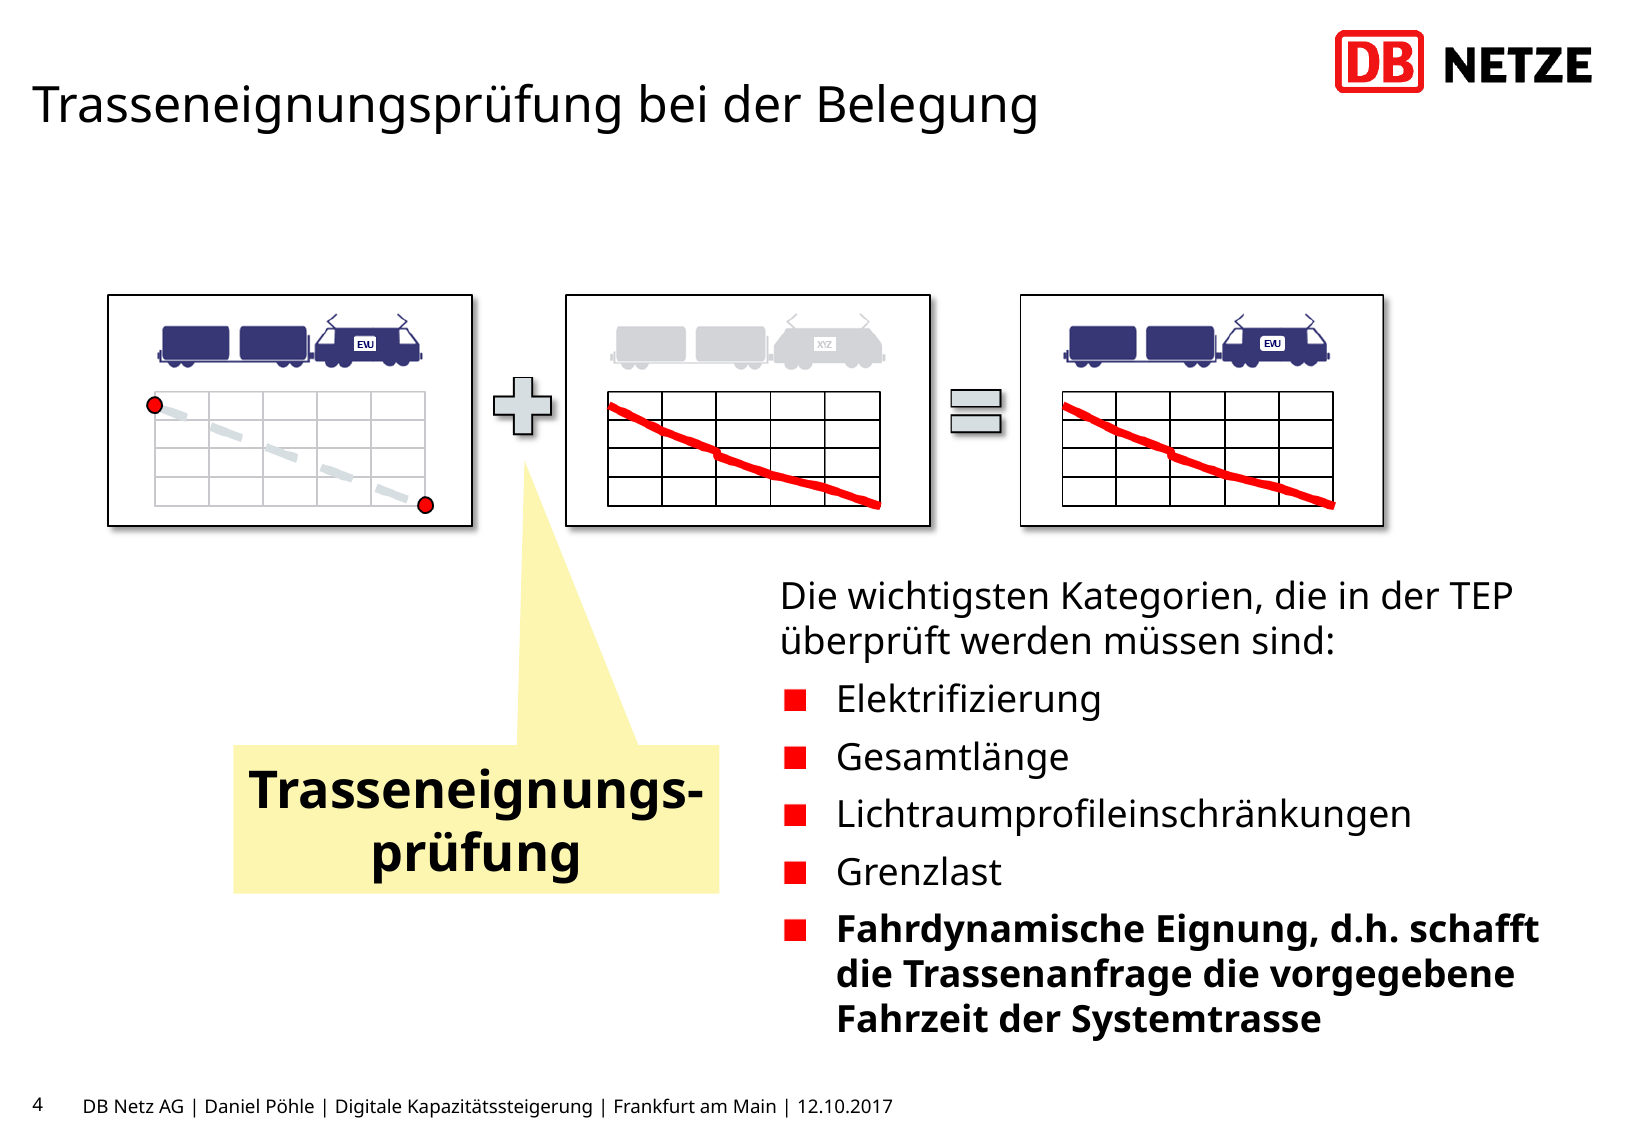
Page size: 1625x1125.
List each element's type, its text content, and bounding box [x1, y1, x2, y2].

picture [779, 799, 806, 826]
picture [779, 914, 806, 941]
picture [1335, 30, 1592, 66]
picture [103, 290, 1396, 539]
text_box Trasseneignungs-prüfung [233, 547, 720, 894]
title Trasseneignungsprüfung bei der Belegung [32, 66, 1592, 197]
picture [779, 856, 806, 884]
slide_number 4 [32, 1097, 80, 1114]
picture [779, 684, 806, 711]
footer DB Netz AG | Daniel Pöhle | Digitale Kapazitätssteigerung | Frankfurt am Main | 12.10.2017 [82, 1097, 1214, 1114]
text_box Die wichtigsten Kategorien, die in der TEP überprüft werden müssen sind: Elektrifizierung Gesamtlänge Lichtraumprofileinschränkungen Grenzlast Fahrdynamische Eignung, d.h. schafft die Trassenanfrage die vorgegebene Fahrzeit der Systemtrasse [764, 565, 1577, 1048]
picture [779, 741, 806, 769]
